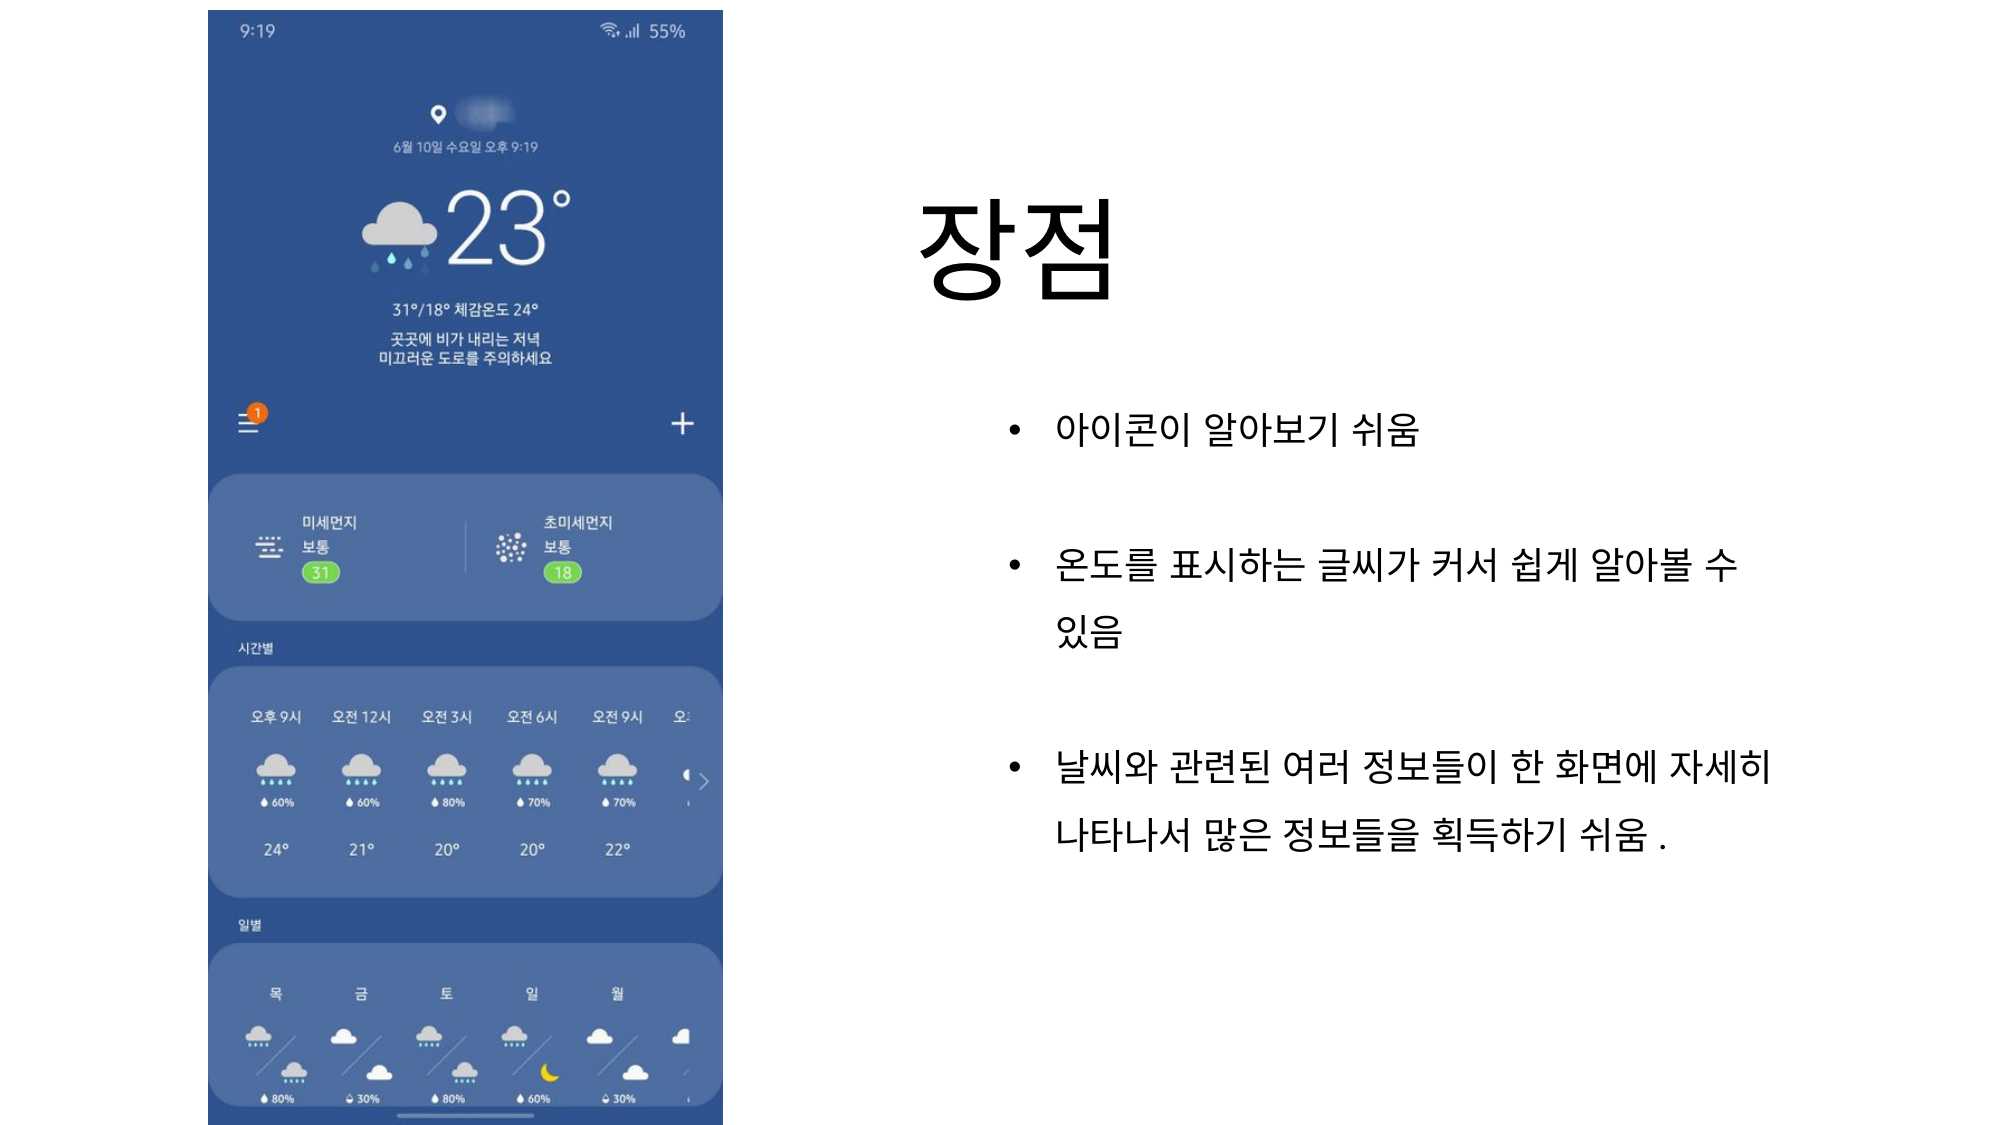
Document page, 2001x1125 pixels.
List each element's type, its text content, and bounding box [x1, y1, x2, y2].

text_box 장점 [900, 172, 1138, 323]
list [208, 10, 723, 1125]
text_box 아이콘이 알아보기 쉬움 온도를 표시하는 글씨가 커서 쉽게 알아볼 수 있음 날씨와 관련된 여러 정보들이 한 화면에 자세히 나타나서 많은 정보들을 획득하기 쉬움. [993, 376, 1792, 864]
